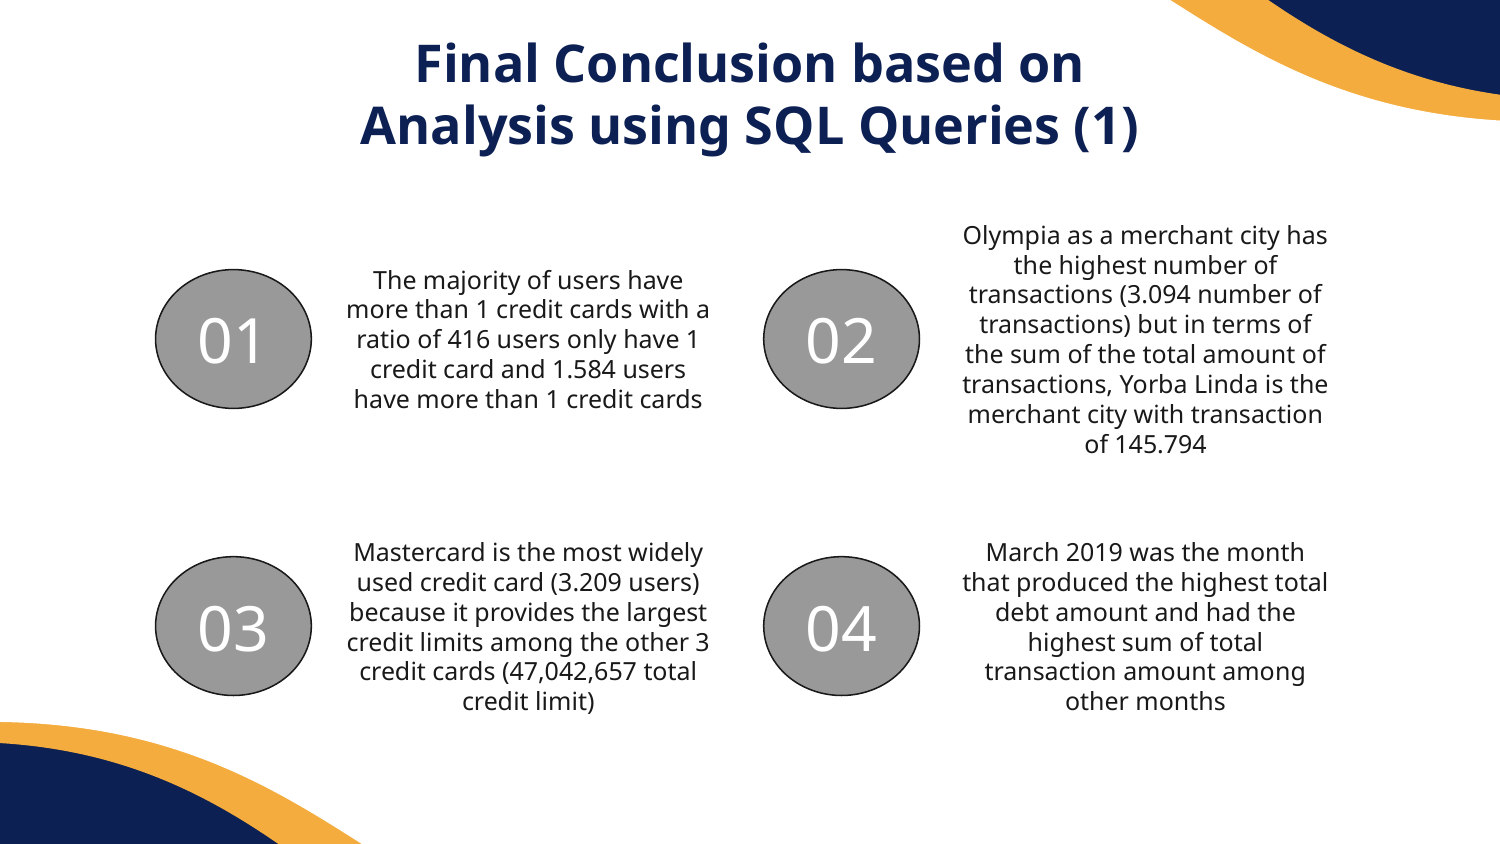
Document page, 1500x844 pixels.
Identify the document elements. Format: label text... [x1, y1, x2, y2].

text_box The majority of users have more than 1 credit cards with a ratio of 416 users only have 1 credit card and 1.584 users have more than 1 credit cards [329, 248, 728, 430]
text_box 04 [763, 556, 920, 696]
text_box March 2019 was the month that produced the highest total debt amount and had the highest sum of total transaction amount among other months [946, 535, 1345, 717]
text_box 02 [763, 269, 920, 409]
text_box Olympia as a merchant city has the highest number of transactions (3.094 number of transactions) but in terms of the sum of the total amount of transactions, Yorba Linda is the merchant city with transaction of 145.794 [946, 201, 1345, 476]
text_box Mastercard is the most widely used credit card (3.209 users) because it provides the largest credit limits among the other 3 credit cards (47,042,657 total credit limit) [329, 520, 728, 732]
text_box 01 [155, 269, 312, 409]
text_box 03 [155, 556, 312, 696]
title Final Conclusion based on Analysis using SQL Queries (1) [319, 15, 1181, 171]
